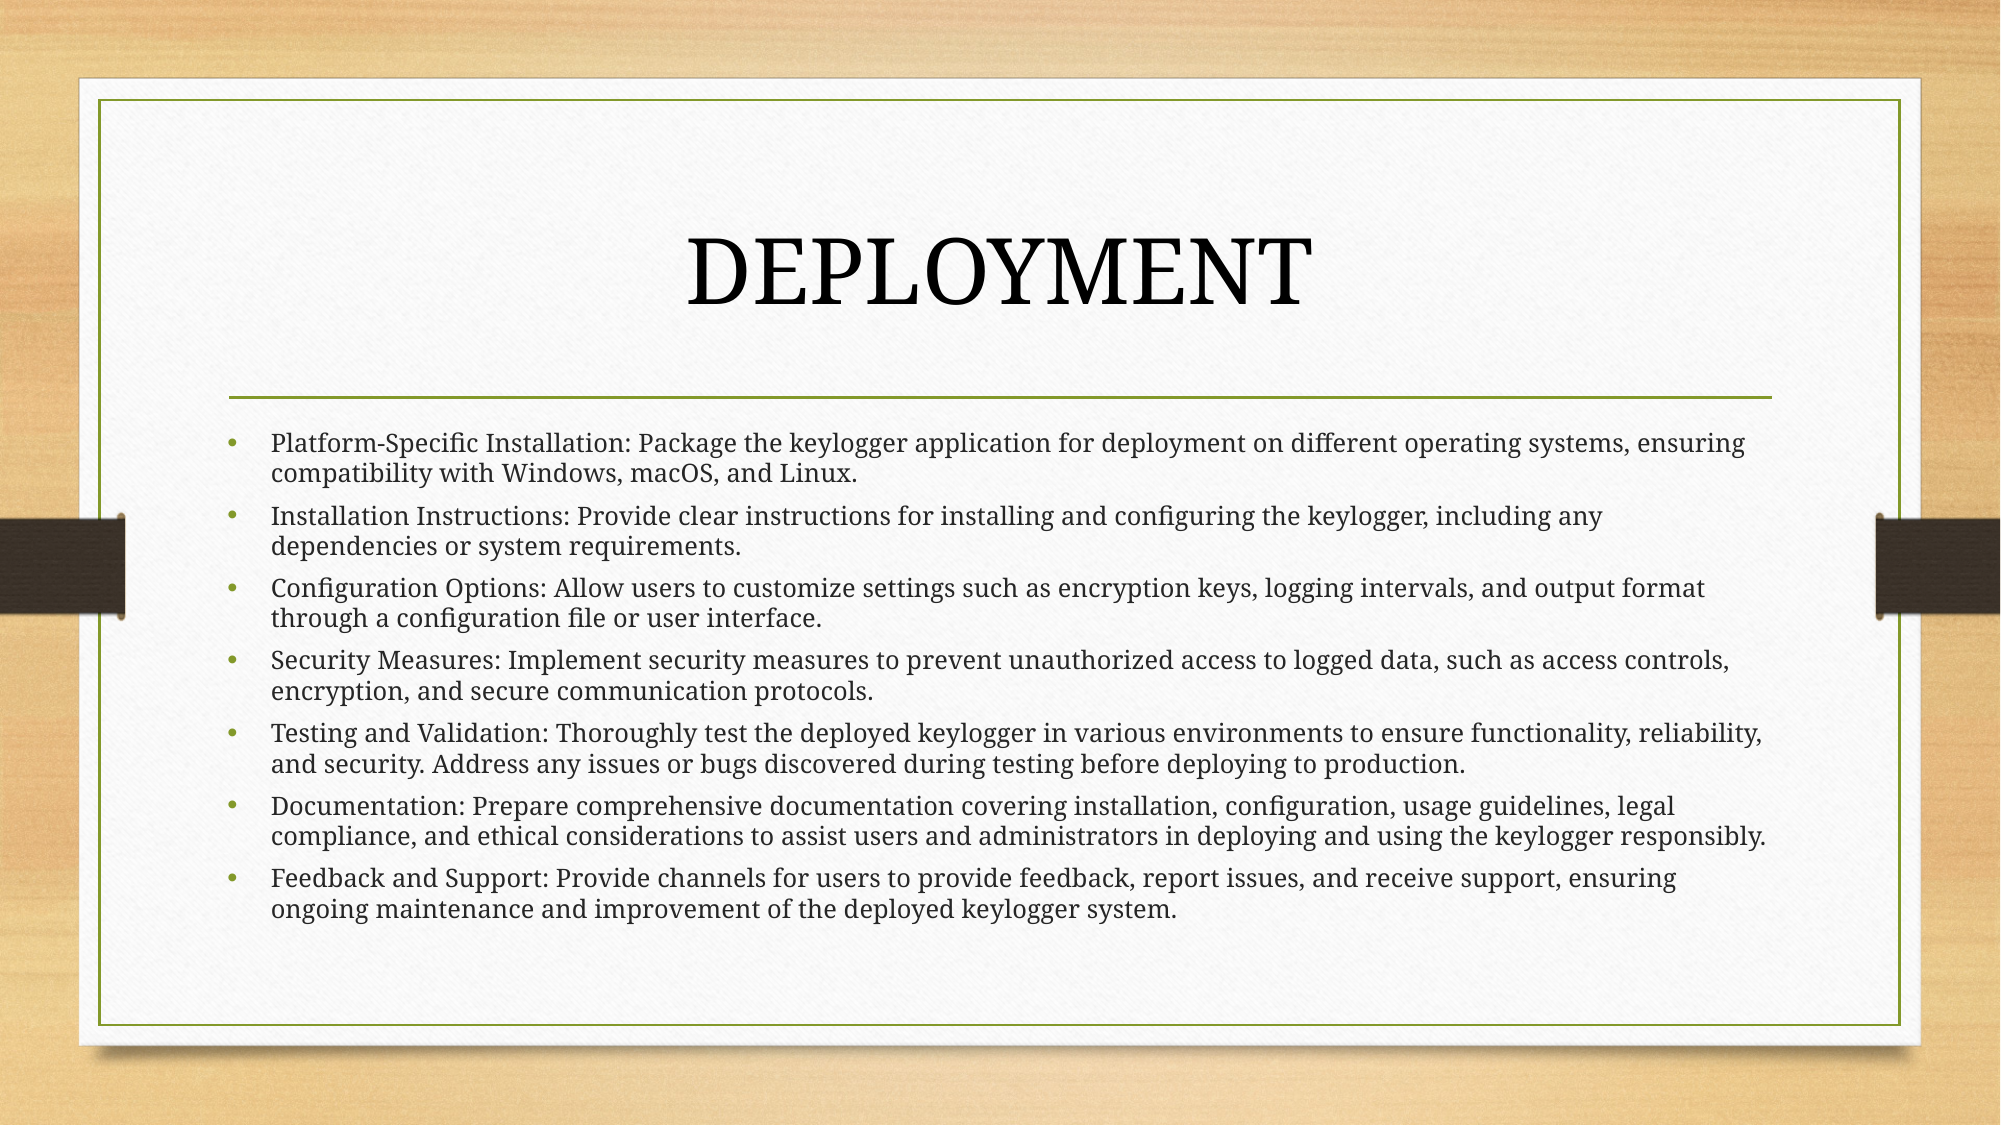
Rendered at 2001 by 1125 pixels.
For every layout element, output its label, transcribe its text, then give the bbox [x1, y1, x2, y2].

title DEPLOYMENT [212, 161, 1788, 375]
picture [0, 0, 2001, 1125]
list Platform-Specific Installation: Package the keylogger application for deployment on different operating systems, ensuring compatibility with Windows, macOS, and Linux. Installation Instructions: Provide clear instructions for installing and configuring the keylogger, including any dependencies or system requirements. Configuration Options: Allow users to customize settings such as encryption keys, logging intervals, and output format through a configuration file or user interface. Security Measures: Implement security measures to prevent unauthorized access to logged data, such as access controls, encryption, and secure communication protocols. Testing and Validation: Thoroughly test the deployed keylogger in various environments to ensure functionality, reliability, and security. Address any issues or bugs discovered during testing before deploying to production. Documentation: Prepare comprehensive documentation covering installation, configuration, usage guidelines, legal compliance, and ethical considerations to assist users and administrators in deploying and using the keylogger responsibly. Feedback and Support: Provide channels for users to provide feedback, report issues, and receive support, ensuring ongoing maintenance and improvement of the deployed keylogger system. [212, 419, 1788, 964]
